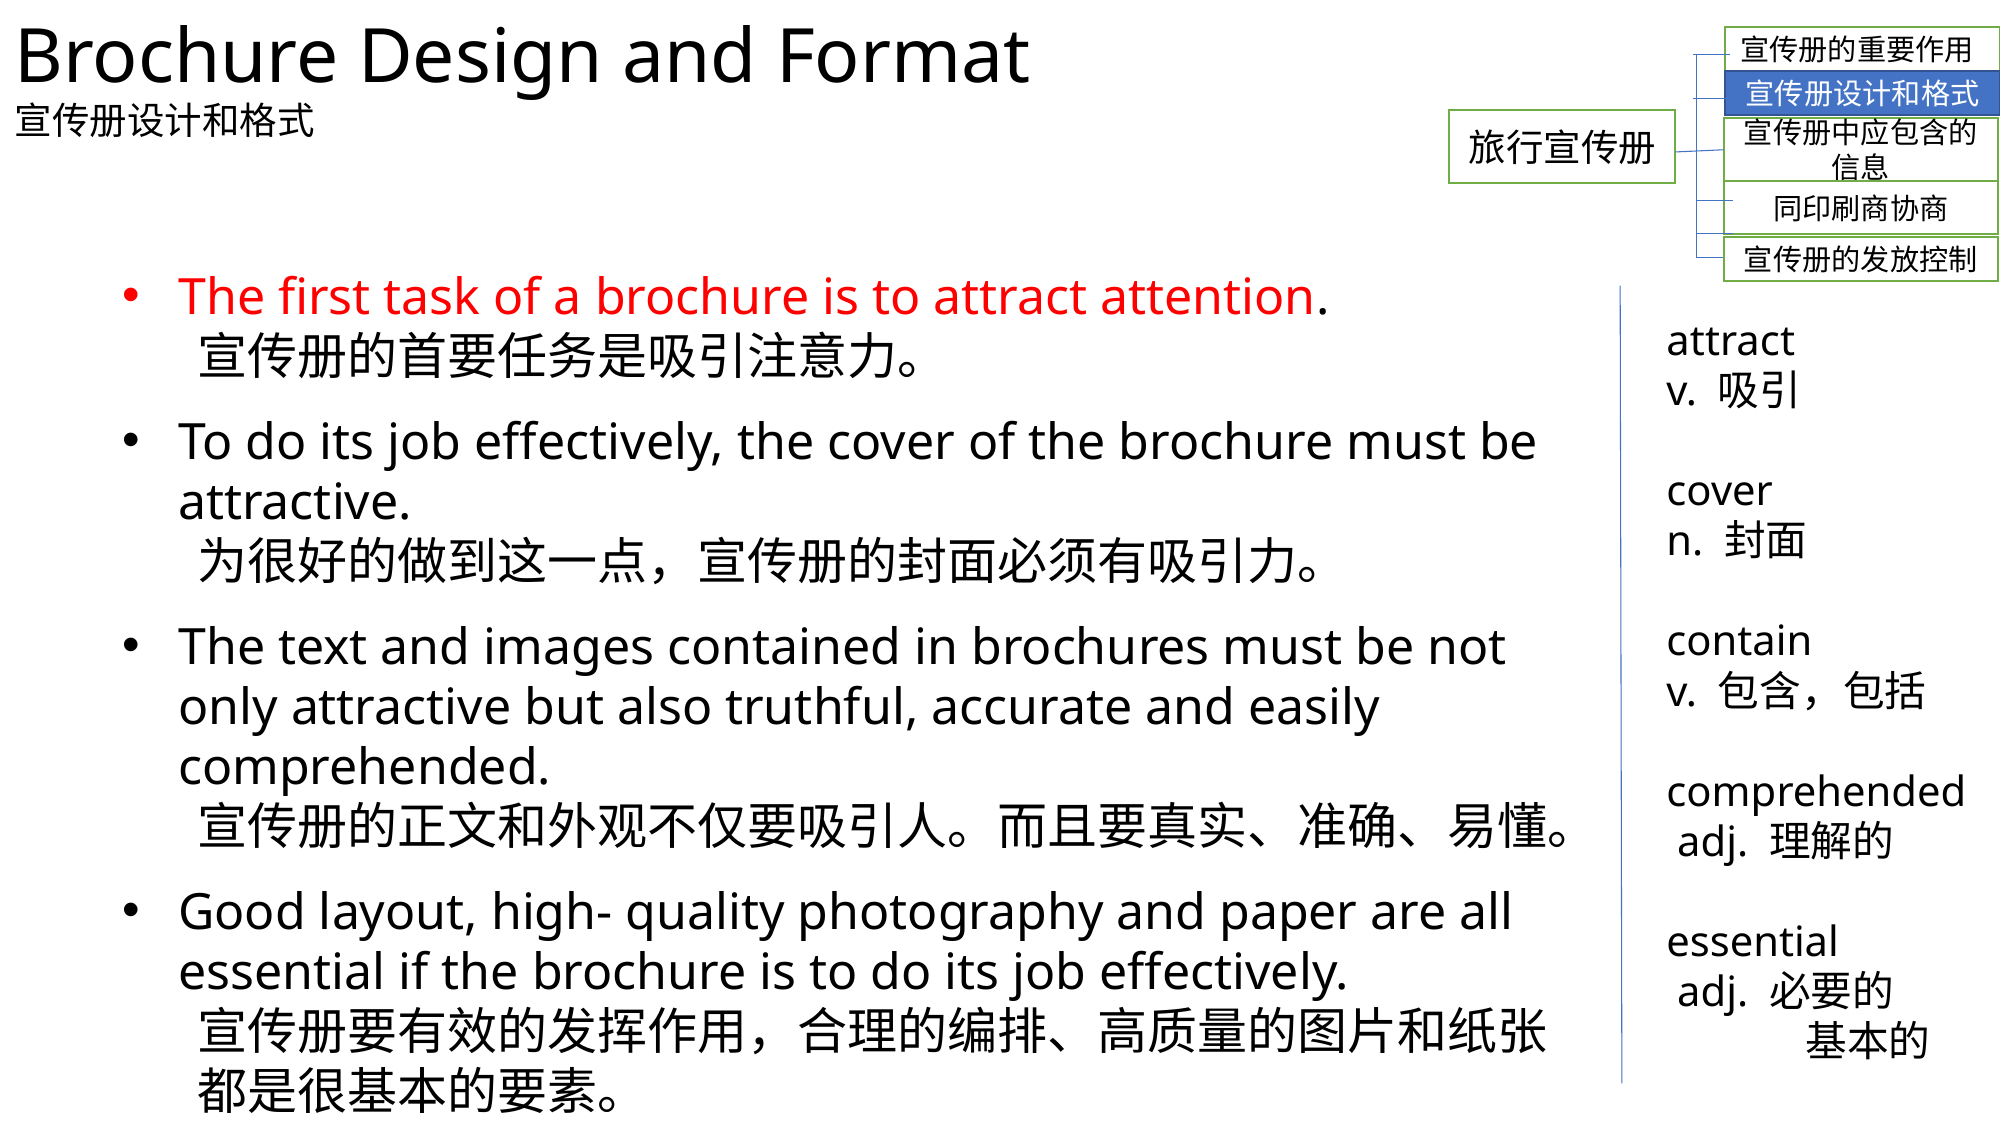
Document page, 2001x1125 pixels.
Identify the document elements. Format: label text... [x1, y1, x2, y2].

text_box Brochure Design and Format 宣传册设计和格式 [0, 0, 1127, 150]
text_box 宣传册的重要作用 [1724, 26, 2000, 70]
text_box 宣传册的发放控制 [1723, 236, 1999, 282]
text_box 同印刷商协商 [1723, 180, 1999, 235]
text_box The first task of a brochure is to attract attention. 宣传册的首要任务是吸引注意力。 To do its job effectively, the cover of the brochure must be attractive. 为很好的做到这一点，宣传册的封面必须有吸引力。 The text and images contained in brochures must be not only attractive but also truthful, accurate and easily comprehended. 宣传册的正文和外观不仅要吸引人。而且要真实、准确、易懂。 Good layout, high- quality photography and paper are all essential if the brochure is to do its job effectively. 宣传册要有效的发挥作用，合理的编排、高质量的图片和纸张都是很基本的要素。 [107, 257, 1584, 1125]
text_box 宣传册中应包含的信息 [1723, 117, 1999, 180]
text_box 宣传册设计和格式 [1724, 70, 2000, 116]
text_box attract v. 吸引 cover n. 封面 contain v. 包含，包括 comprehended adj. 理解的 essential adj. 必要的 基本的 [1640, 306, 2000, 1122]
text_box 旅行宣传册 [1448, 109, 1676, 184]
